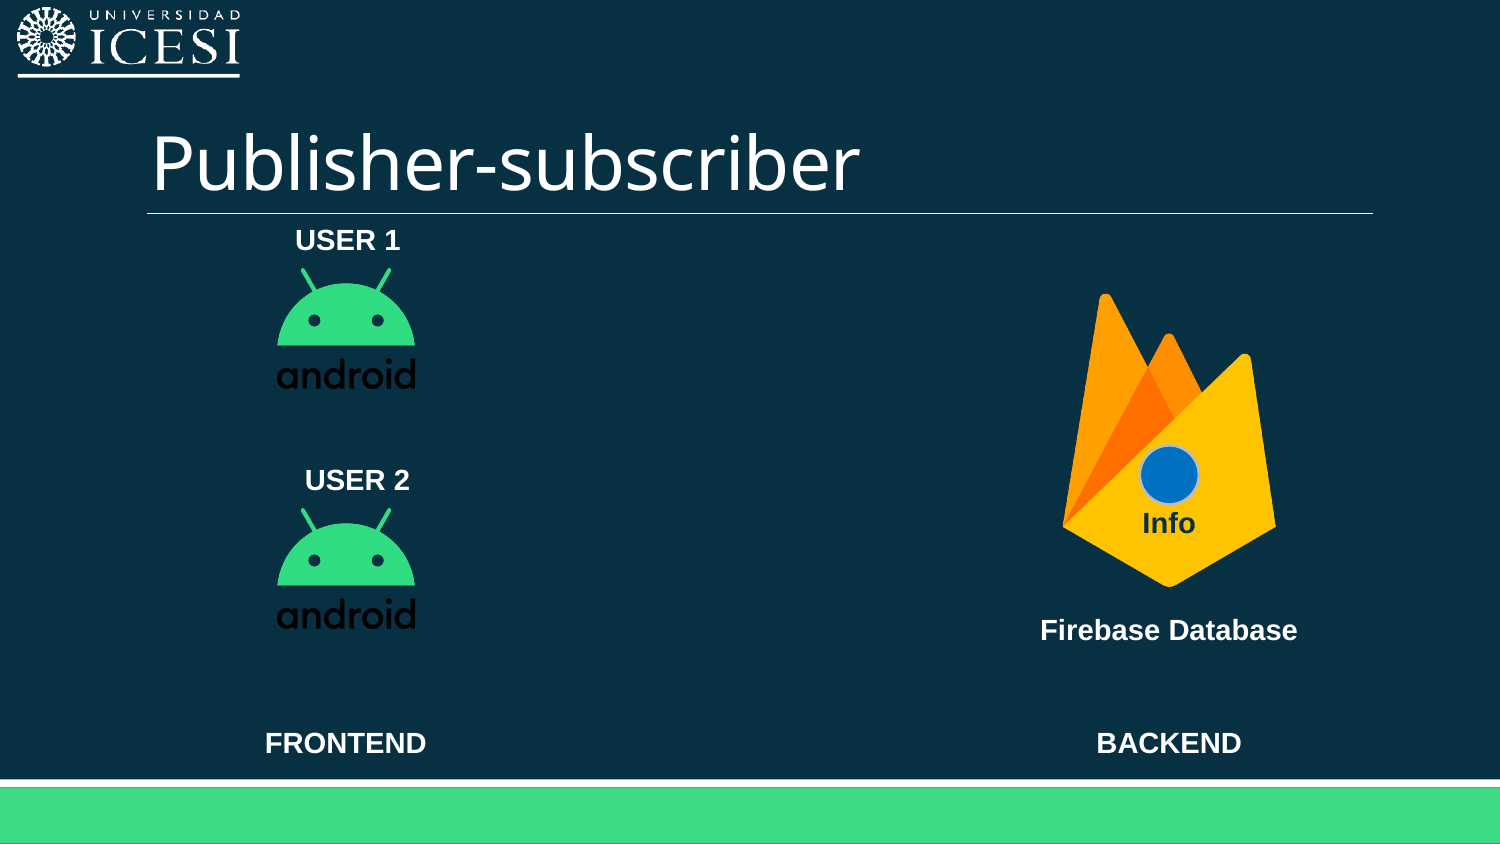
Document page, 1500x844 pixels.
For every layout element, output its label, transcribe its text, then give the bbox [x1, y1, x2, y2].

picture [276, 508, 416, 630]
text_box USER 1 [280, 213, 416, 264]
text_box USER 2 [290, 453, 426, 504]
text_box FRONTEND [250, 717, 442, 767]
title Publisher-subscriber [135, 35, 1373, 214]
text_box BACKEND [1081, 717, 1257, 767]
picture [276, 267, 416, 389]
picture [17, 7, 241, 79]
picture [1009, 279, 1330, 600]
text_box Firebase Database [1025, 607, 1314, 654]
